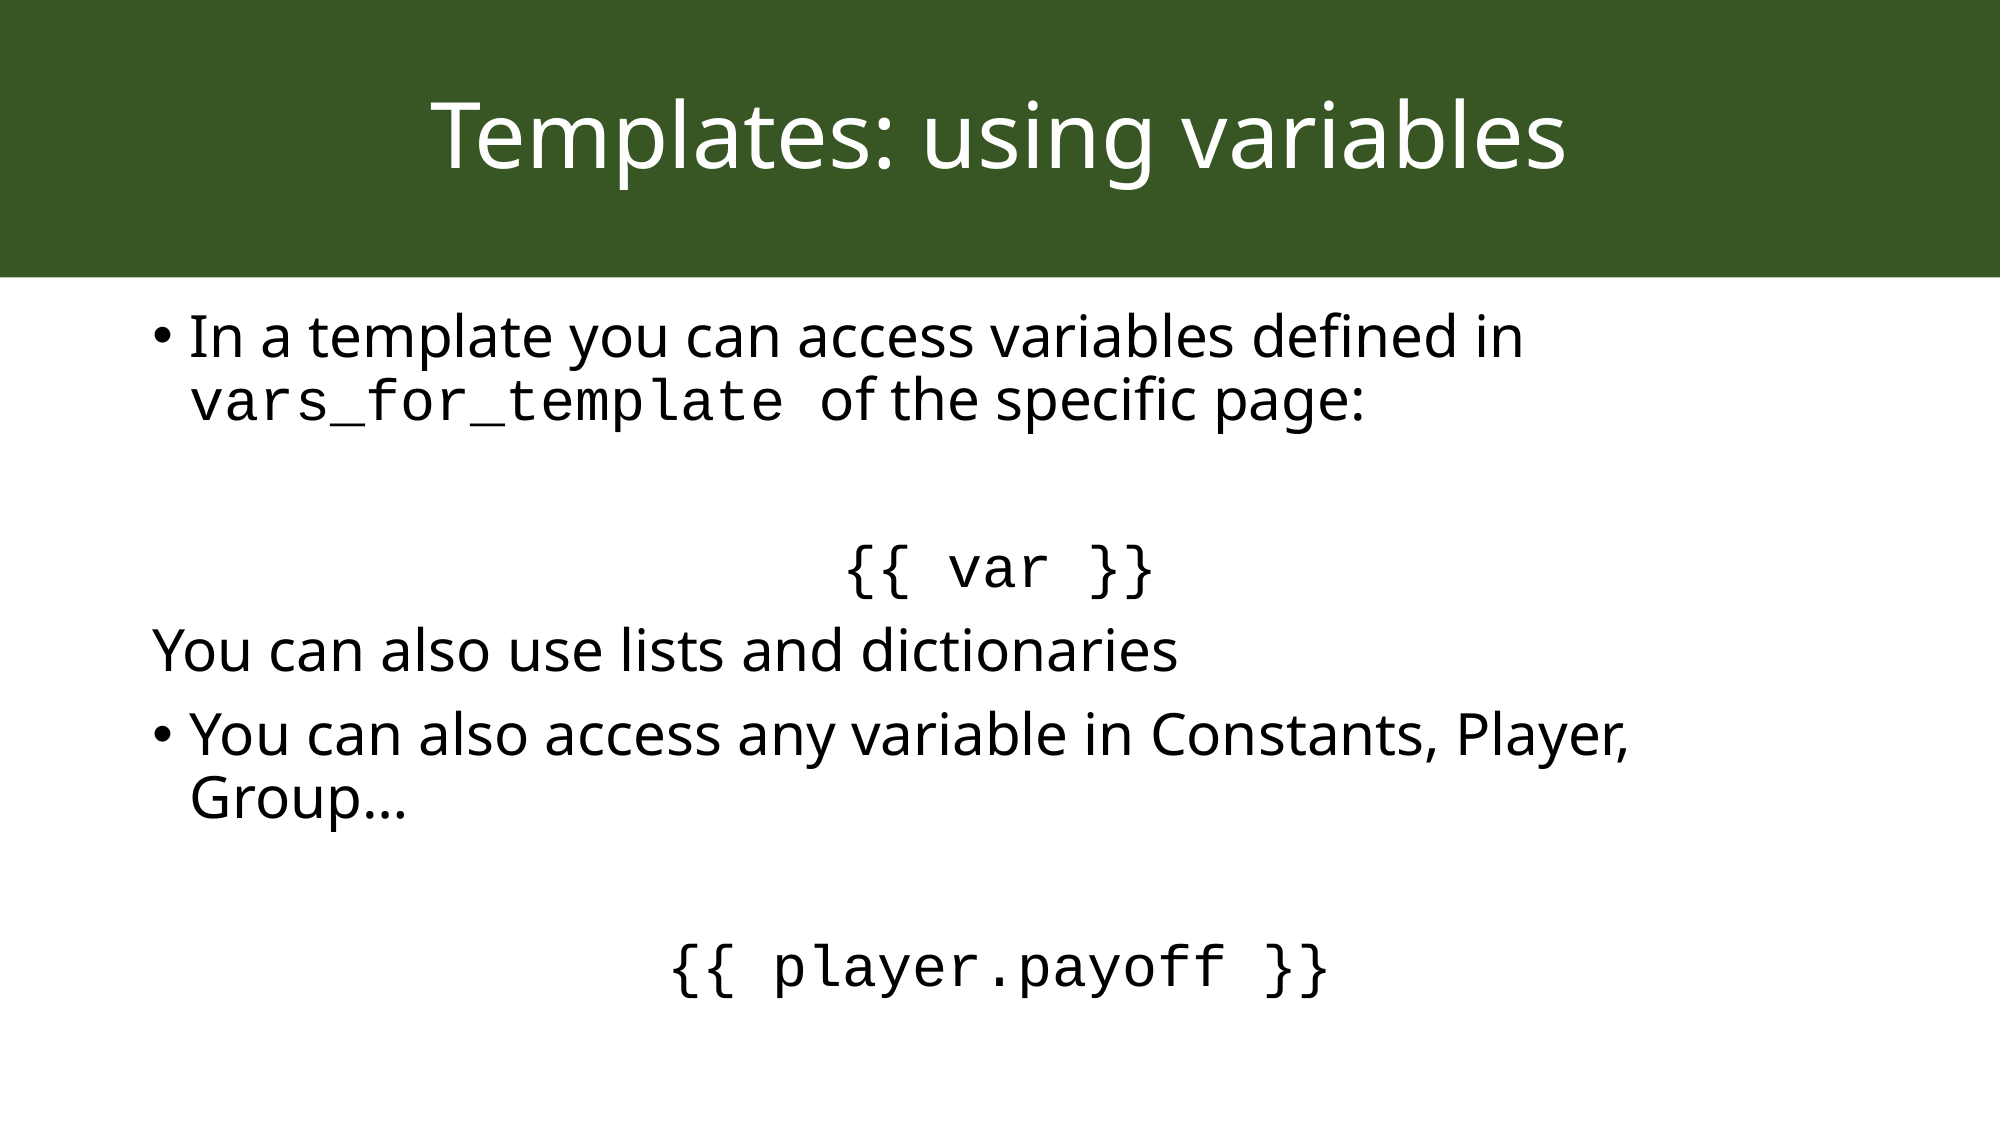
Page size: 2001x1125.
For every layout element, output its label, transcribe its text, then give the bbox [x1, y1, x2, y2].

title Templates: using variables [0, 0, 2000, 278]
list In a template you can access variables defined in vars_for_template of the specific page: {{ var }} You can also use lists and dictionaries You can also access any variable in Constants, Player, Group… {{ player.payoff }} [137, 299, 1863, 1014]
